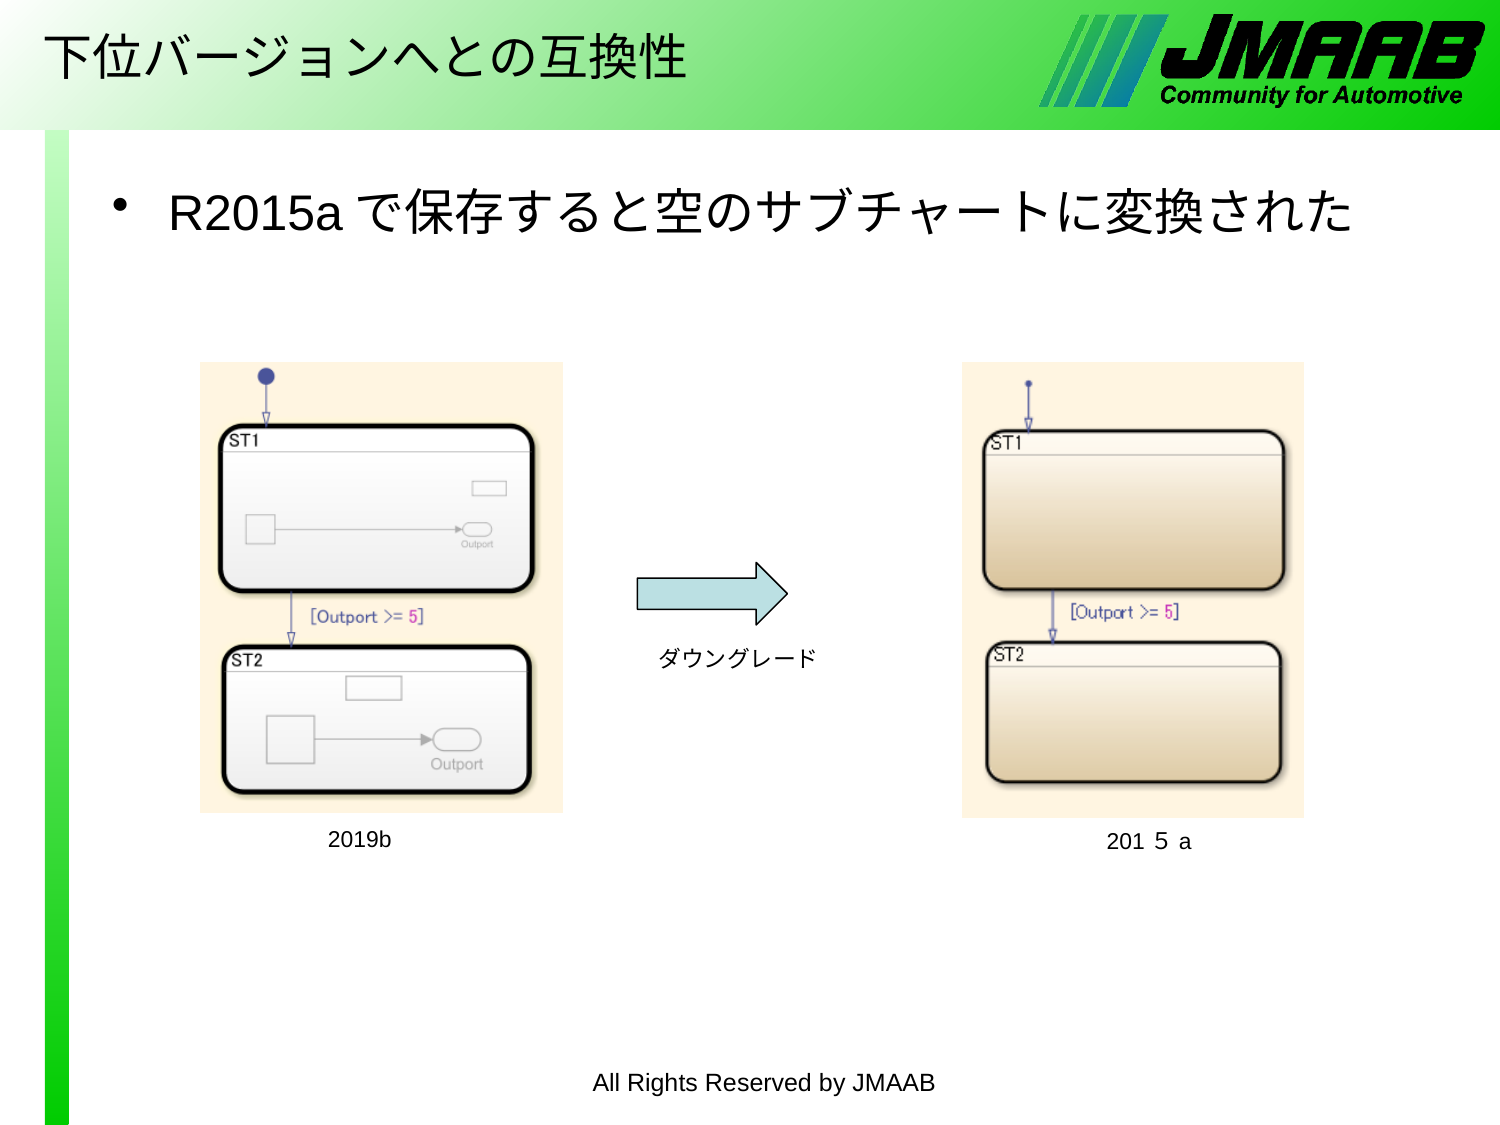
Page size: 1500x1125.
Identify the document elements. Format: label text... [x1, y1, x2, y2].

picture [962, 362, 1304, 818]
text_box 201５a [1091, 826, 1207, 862]
picture [1036, 11, 1486, 109]
list R2015aで保存すると空のサブチャートに変換された [96, 172, 1447, 1047]
picture [199, 362, 563, 813]
text_box ダウングレード [643, 637, 834, 680]
text_box 2019b [313, 822, 407, 860]
title 下位バージョンへとの互換性 [27, 21, 1057, 91]
text_box [637, 562, 788, 625]
